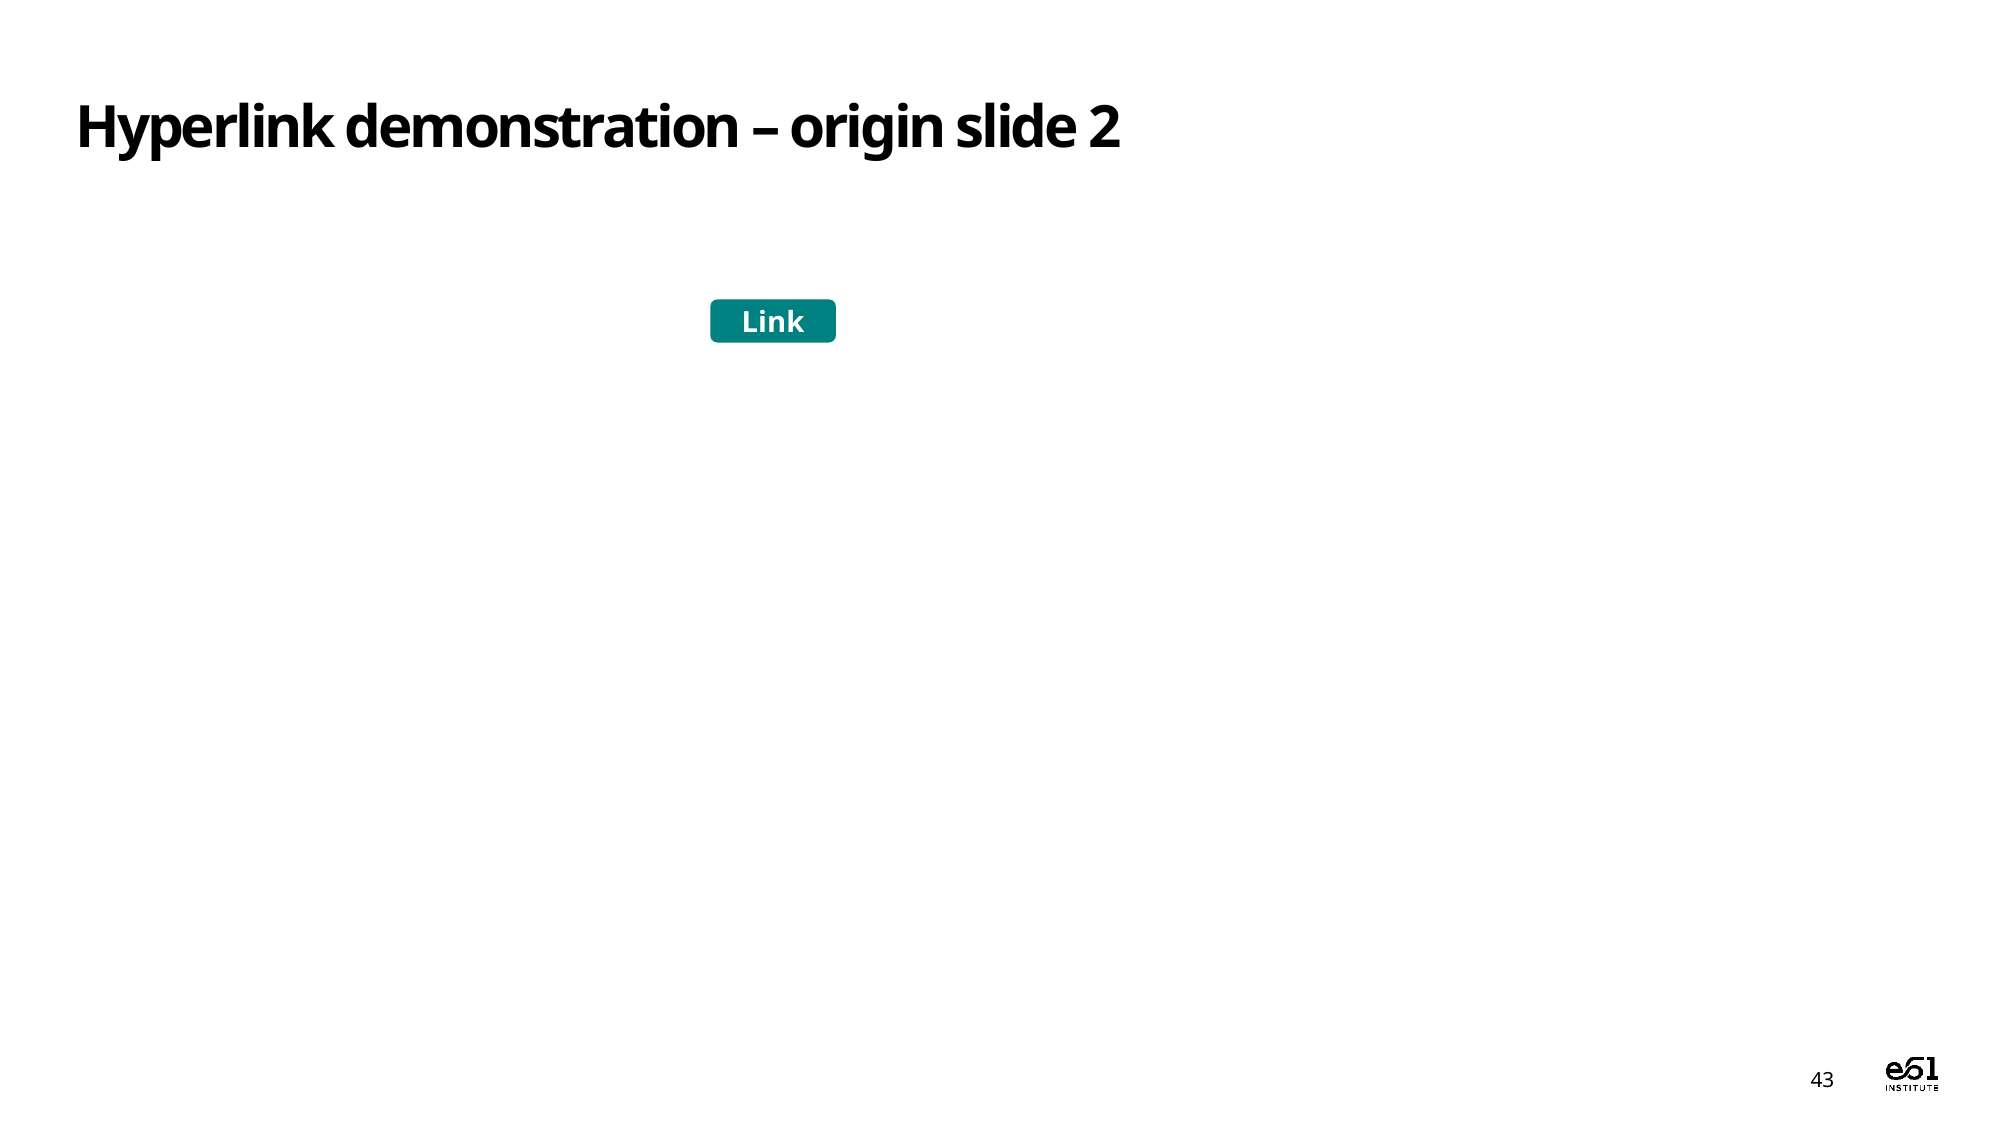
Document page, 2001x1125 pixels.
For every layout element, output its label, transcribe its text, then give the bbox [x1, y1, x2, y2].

text_box Link [709, 298, 837, 344]
slide_number 43 [1795, 1050, 1888, 1095]
title Hyperlink demonstration – origin slide 2 [60, 95, 1941, 211]
picture [1883, 1048, 1941, 1096]
